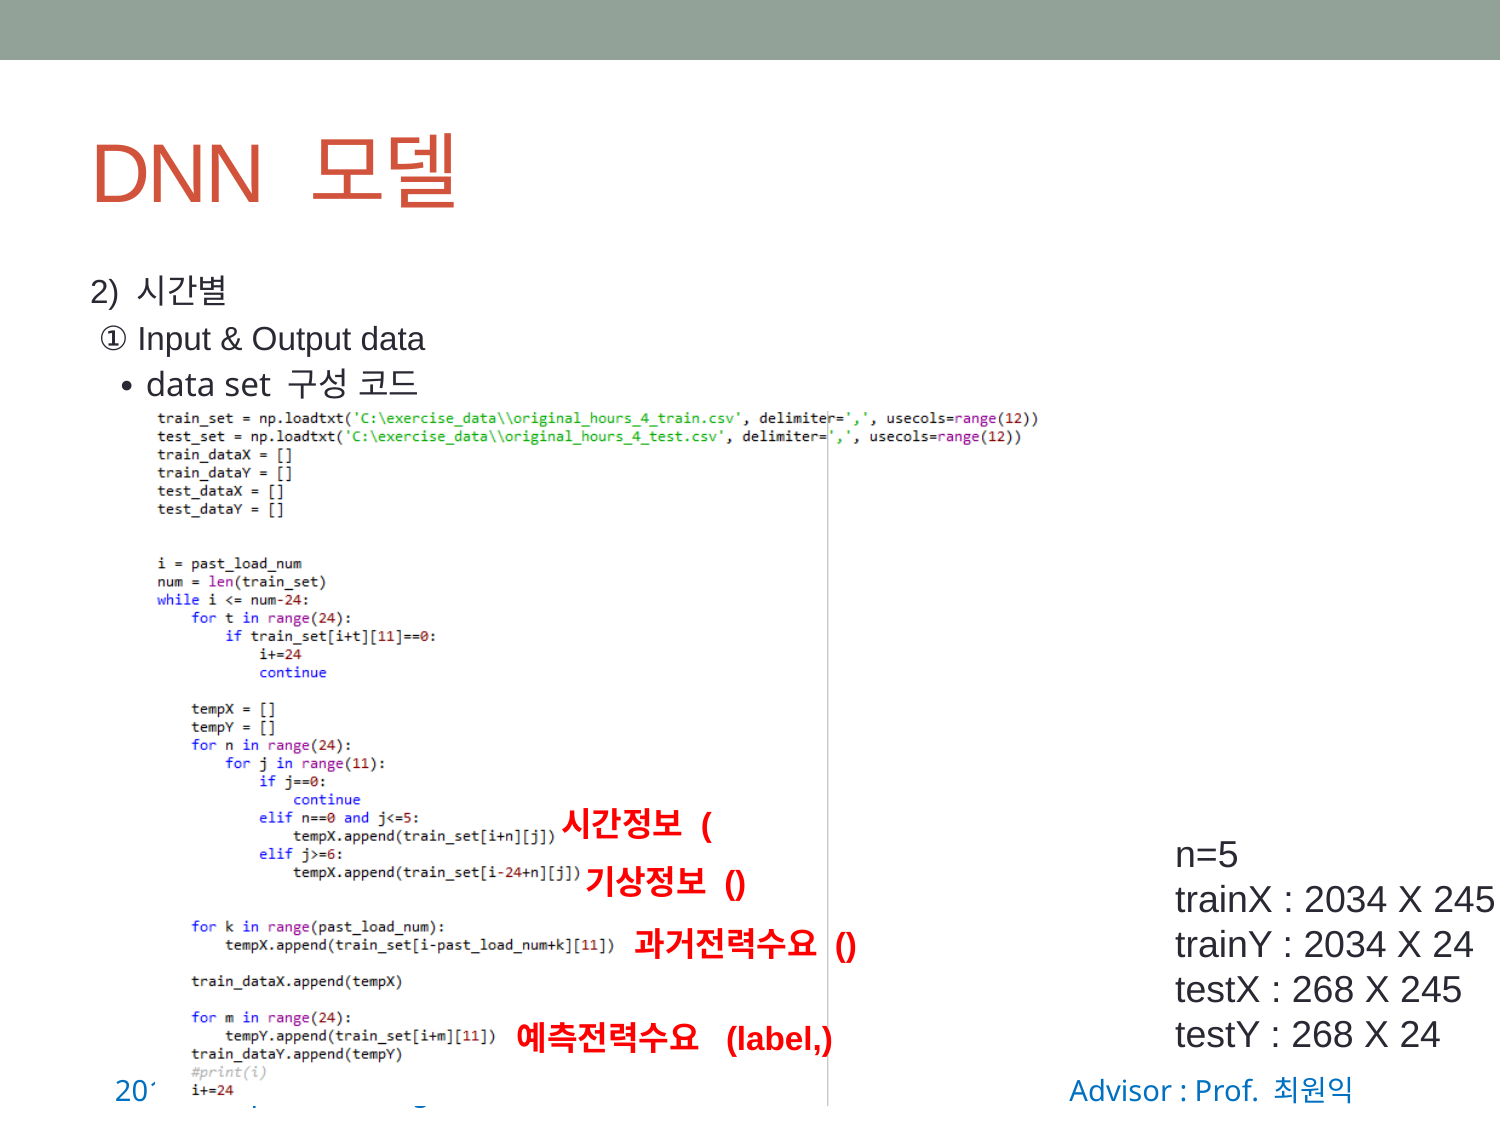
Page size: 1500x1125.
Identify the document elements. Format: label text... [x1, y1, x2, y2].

list 2) 시간별 ① Input & Output data ∙ data set 구성 코드 [75, 262, 1425, 1063]
title DNN 모델 [75, 87, 1425, 250]
picture [155, 411, 1044, 1107]
text_box n=5 trainX : 2034 X 245 trainY : 2034 X 24 testX : 268 X 245 testY : 268 X 24 [1160, 822, 1500, 1062]
